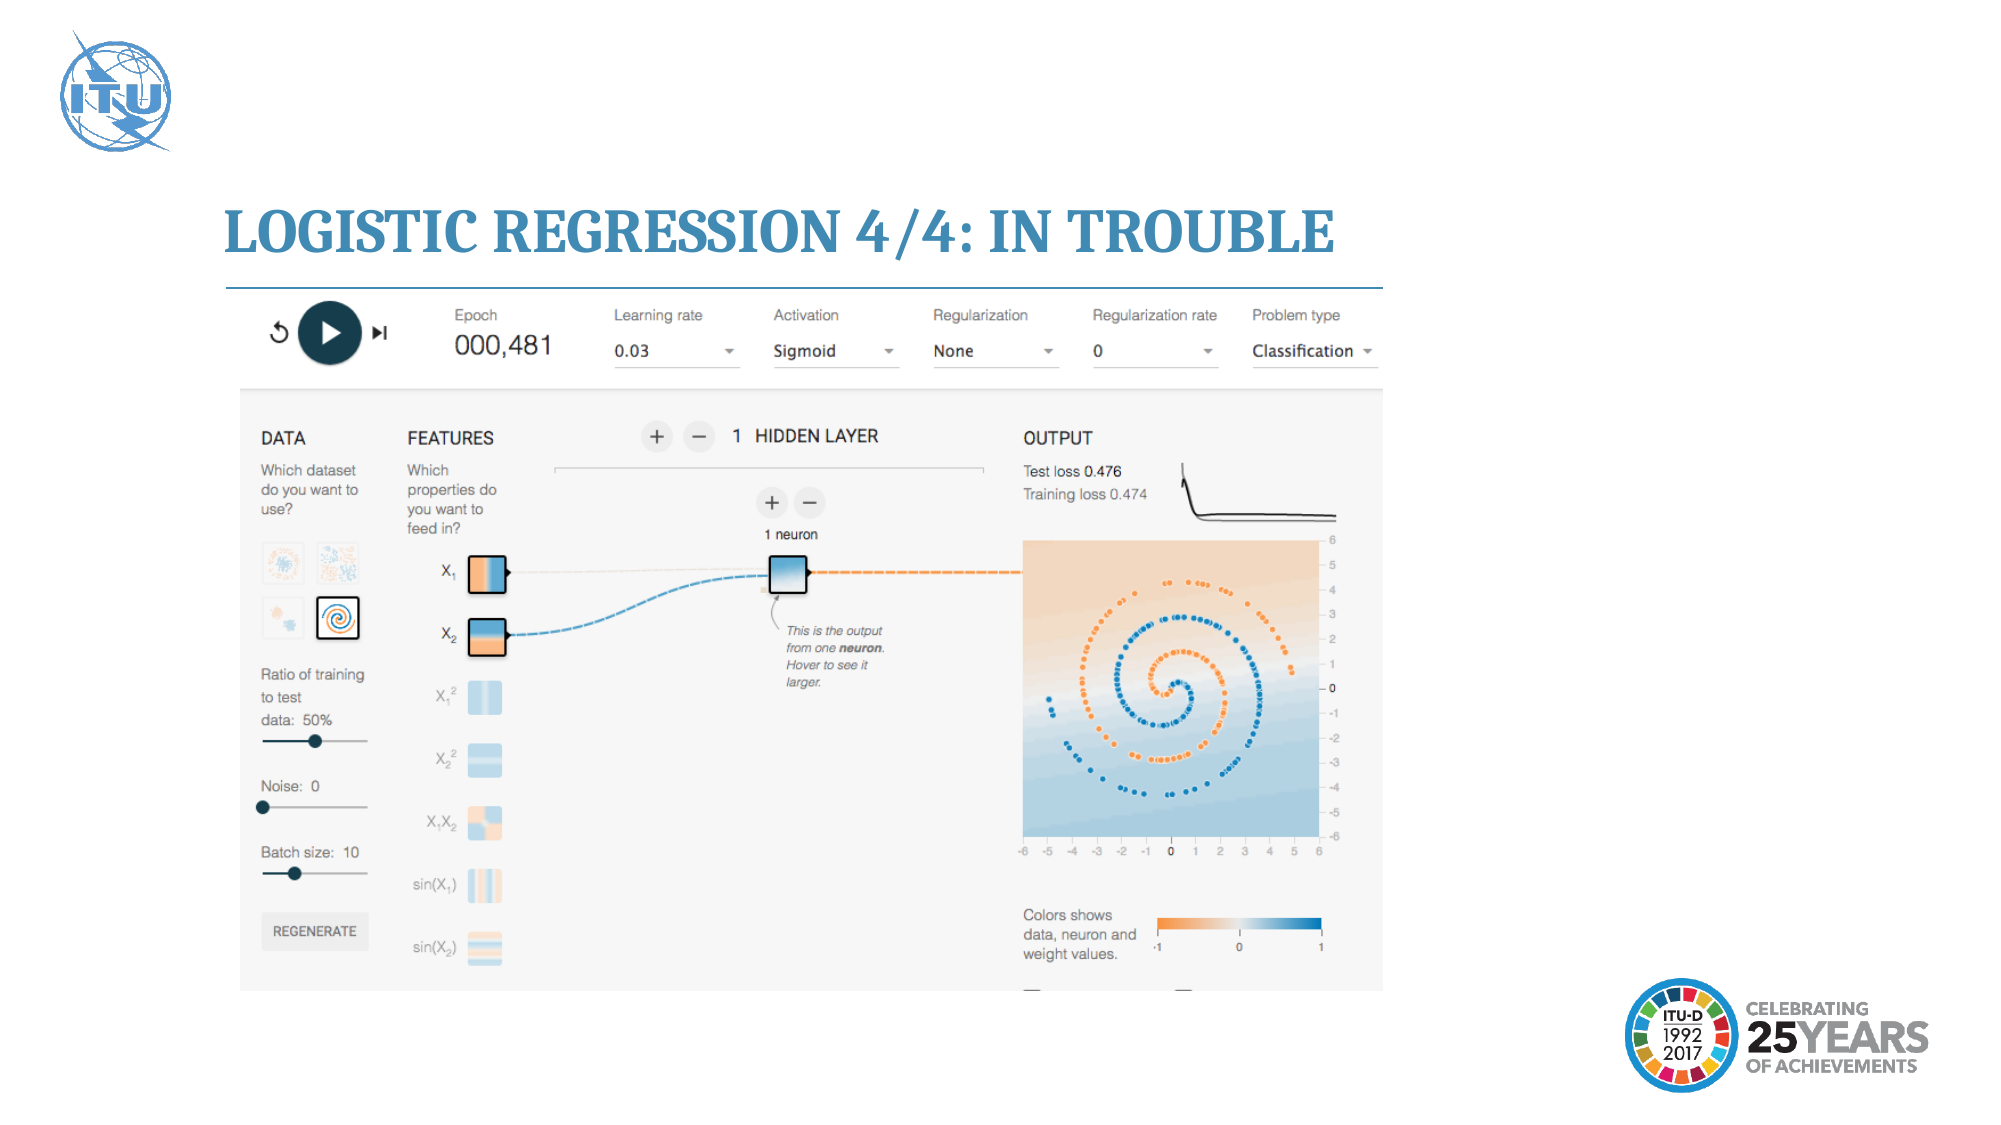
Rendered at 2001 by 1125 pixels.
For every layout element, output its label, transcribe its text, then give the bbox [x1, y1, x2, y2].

text_box LOGISTIC REGRESSION 4/4: IN TROUBLE [208, 182, 1718, 273]
picture [1623, 977, 1930, 1093]
picture [57, 26, 177, 156]
picture [240, 293, 1383, 991]
